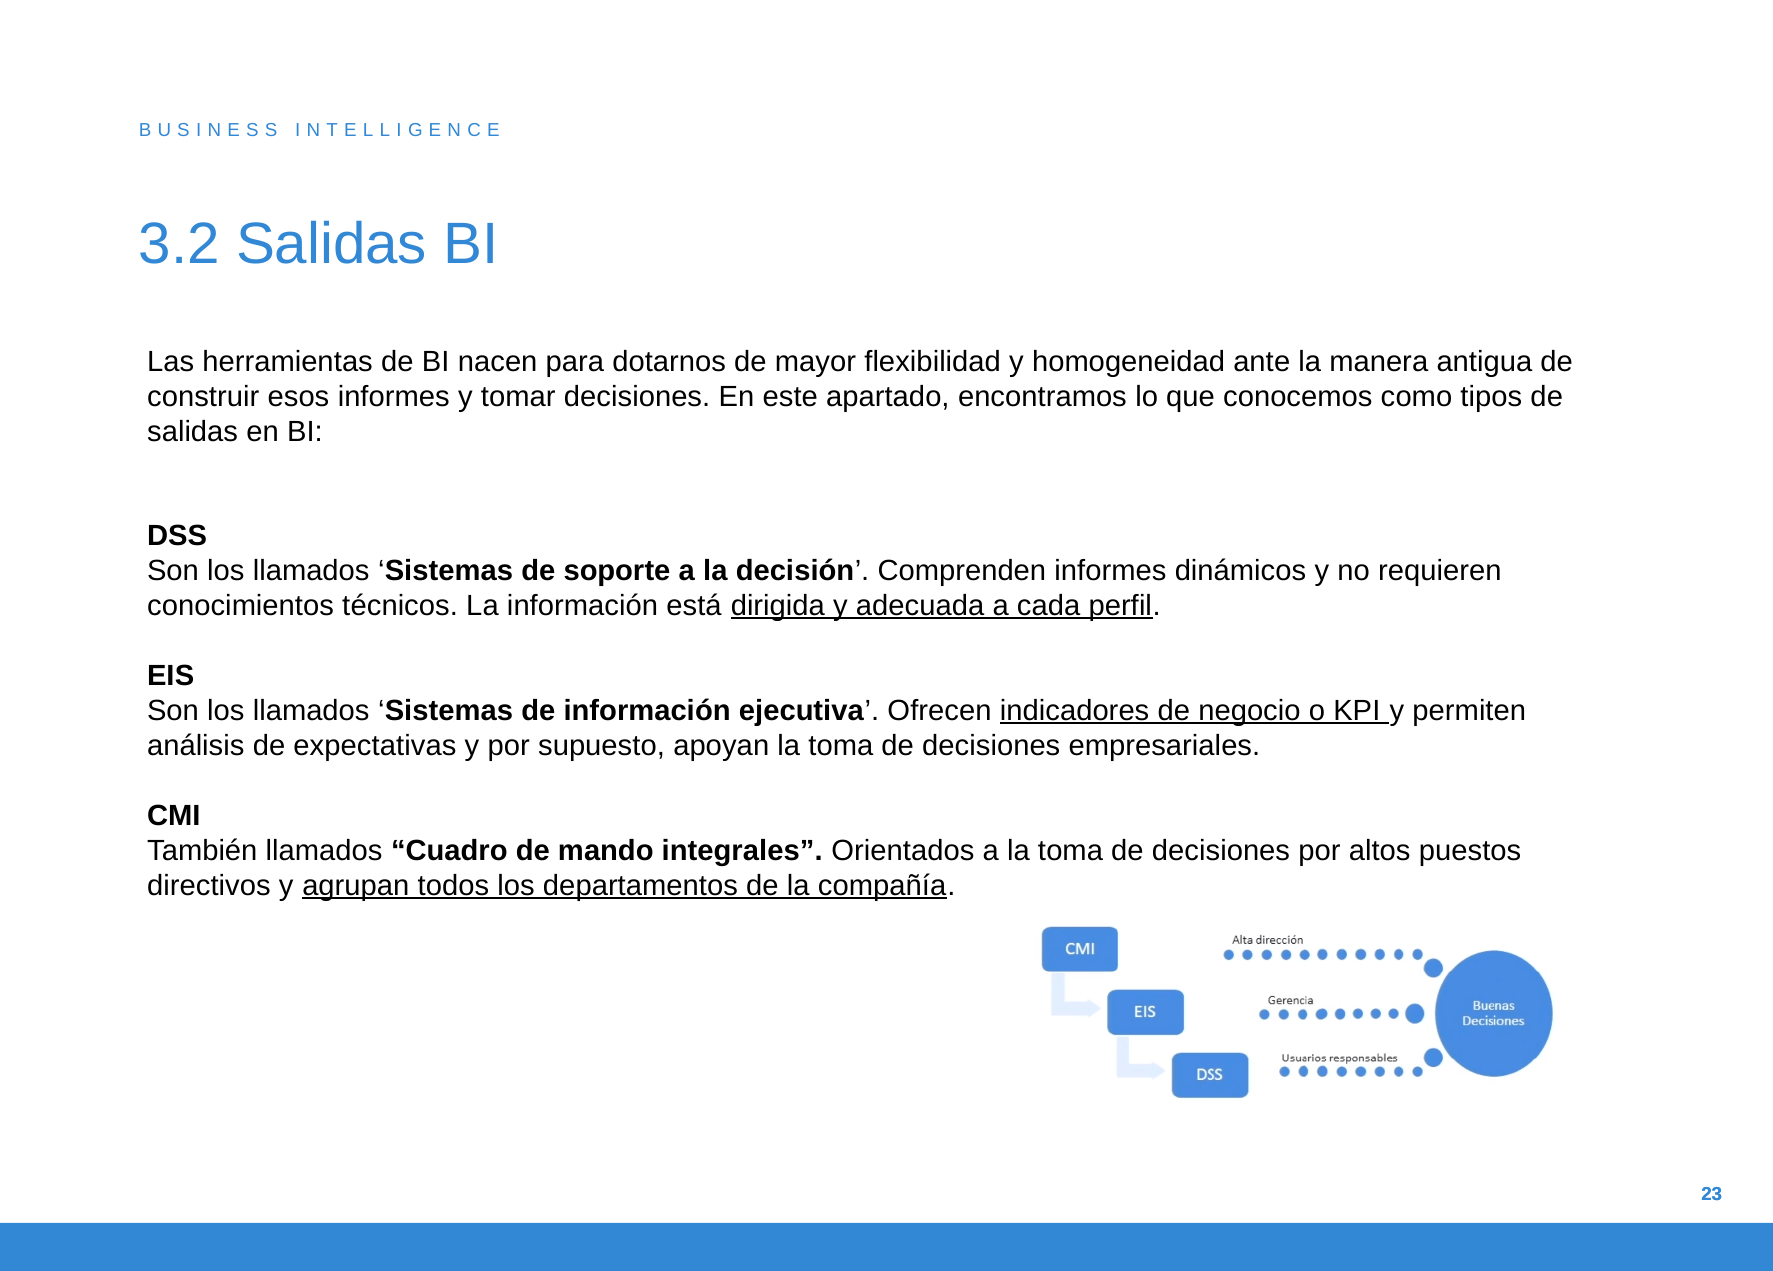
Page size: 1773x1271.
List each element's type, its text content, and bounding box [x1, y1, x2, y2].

title 3.2 Salidas BI [123, 197, 949, 269]
text_box 23 [1686, 1162, 1756, 1223]
text_box Las herramientas de BI nacen para dotarnos de mayor flexibilidad y homogeneidad ante la manera antigua de construir esos informes y tomar decisiones. En este apartado, encontramos lo que conocemos como tipos de salidas en BI: DSS Son los llamados ‘Sistemas de soporte a la decisión’. Comprenden informes dinámicos y no requieren conocimientos técnicos. La información está dirigida y adecuada a cada perfil. EIS Son los llamados ‘Sistemas de información ejecutiva’. Ofrecen indicadores de negocio o KPI y permiten análisis de expectativas y por supuesto, apoyan la toma de decisiones empresariales. CMI También llamados “Cuadro de mando integrales”. Orientados a la toma de decisiones por altos puestos directivos y agrupan todos los departamentos de la compañía. [132, 334, 1595, 1189]
picture [1024, 885, 1587, 1146]
list BUSINESS INTELLIGENCE [123, 109, 899, 156]
